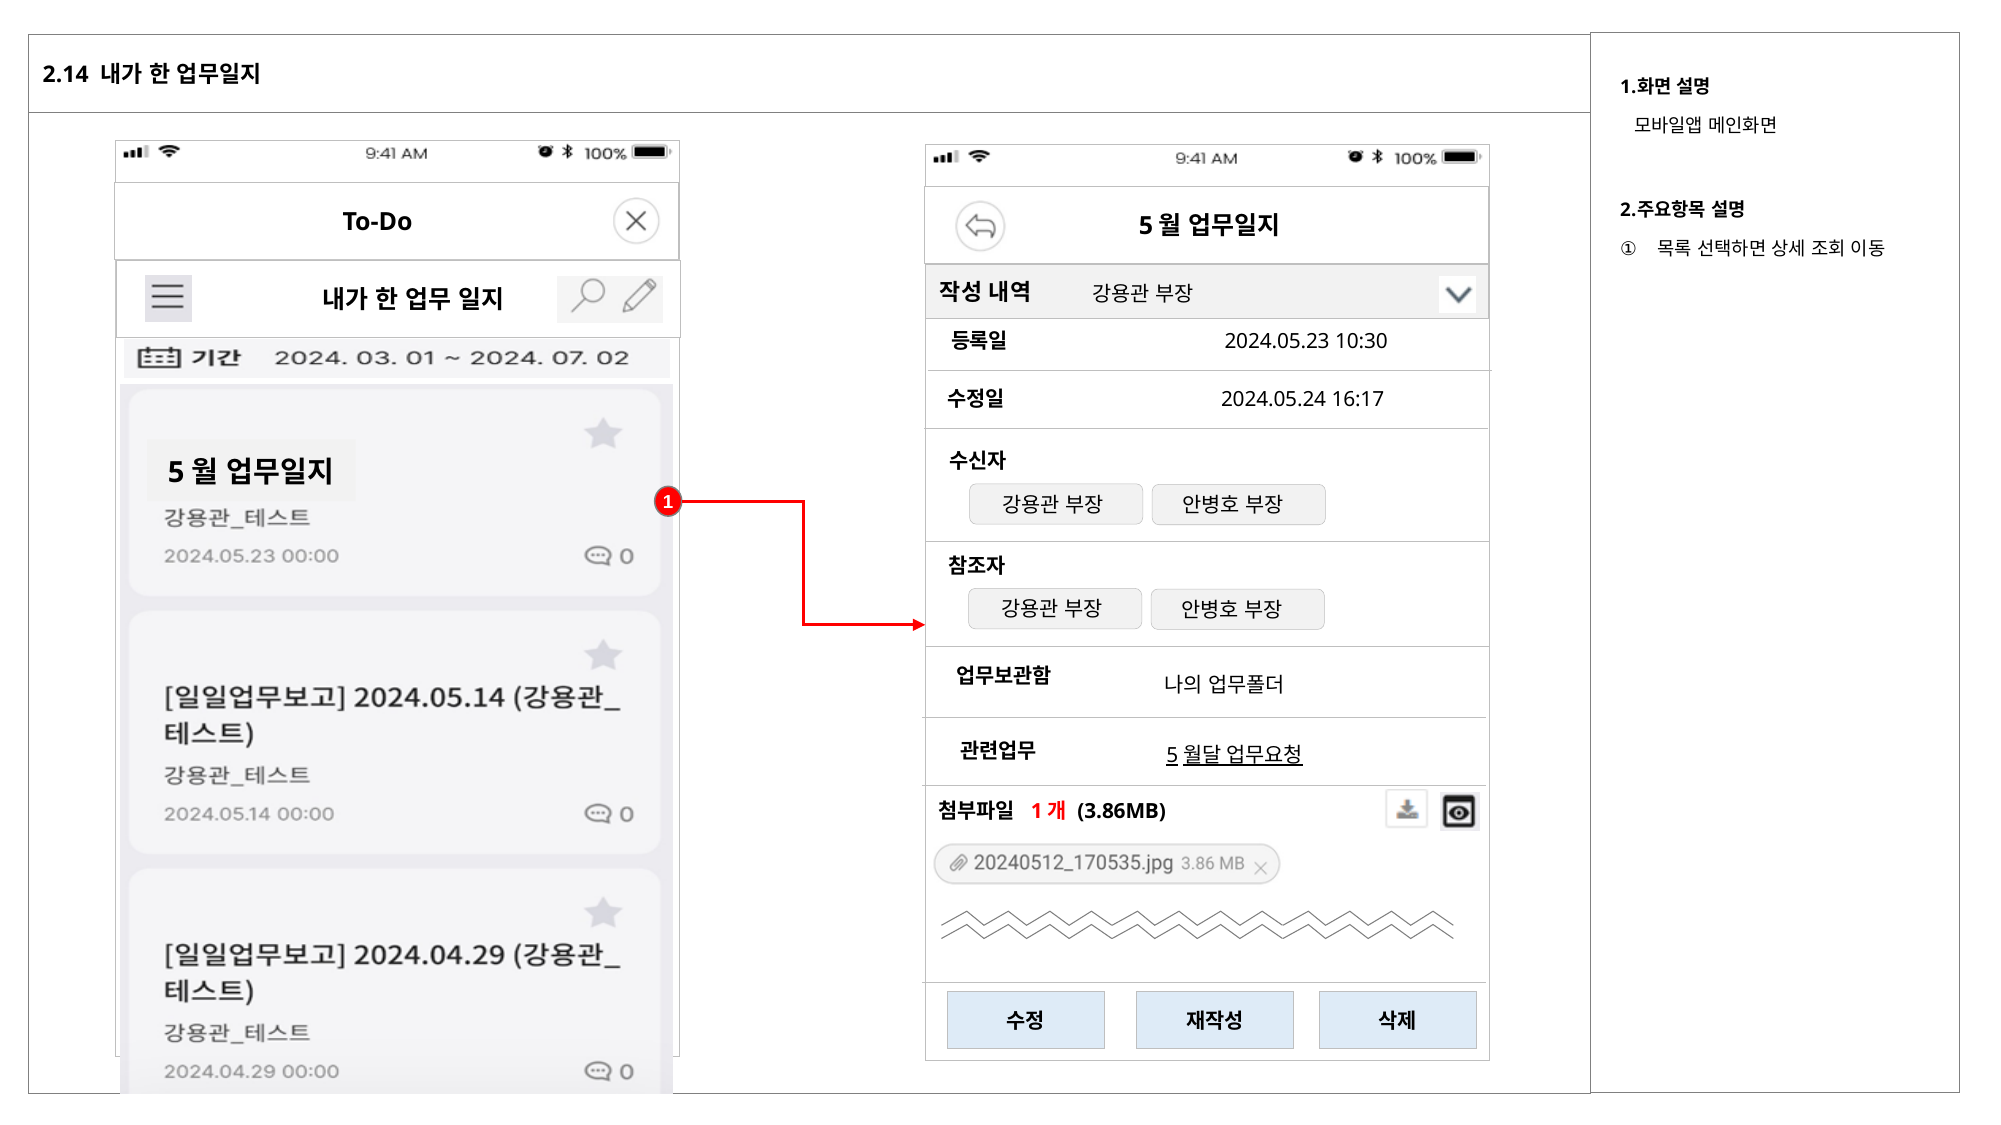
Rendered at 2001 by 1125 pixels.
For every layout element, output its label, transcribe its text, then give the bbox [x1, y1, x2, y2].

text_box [925, 144, 1490, 541]
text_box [115, 139, 680, 1057]
picture [953, 199, 1010, 255]
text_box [941, 911, 1454, 939]
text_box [681, 501, 926, 625]
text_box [925, 647, 1490, 1061]
picture [557, 276, 663, 324]
picture [1440, 792, 1480, 831]
picture [1439, 276, 1476, 313]
picture [1382, 789, 1434, 834]
picture [124, 339, 670, 378]
text_box 2.14 내가 한 업무일지 [27, 33, 1591, 114]
text_box [1589, 32, 1960, 1093]
picture [606, 196, 663, 246]
picture [145, 275, 192, 322]
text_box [925, 542, 1490, 646]
picture [120, 384, 673, 1094]
text_box [27, 114, 1591, 1095]
picture [927, 840, 1285, 888]
